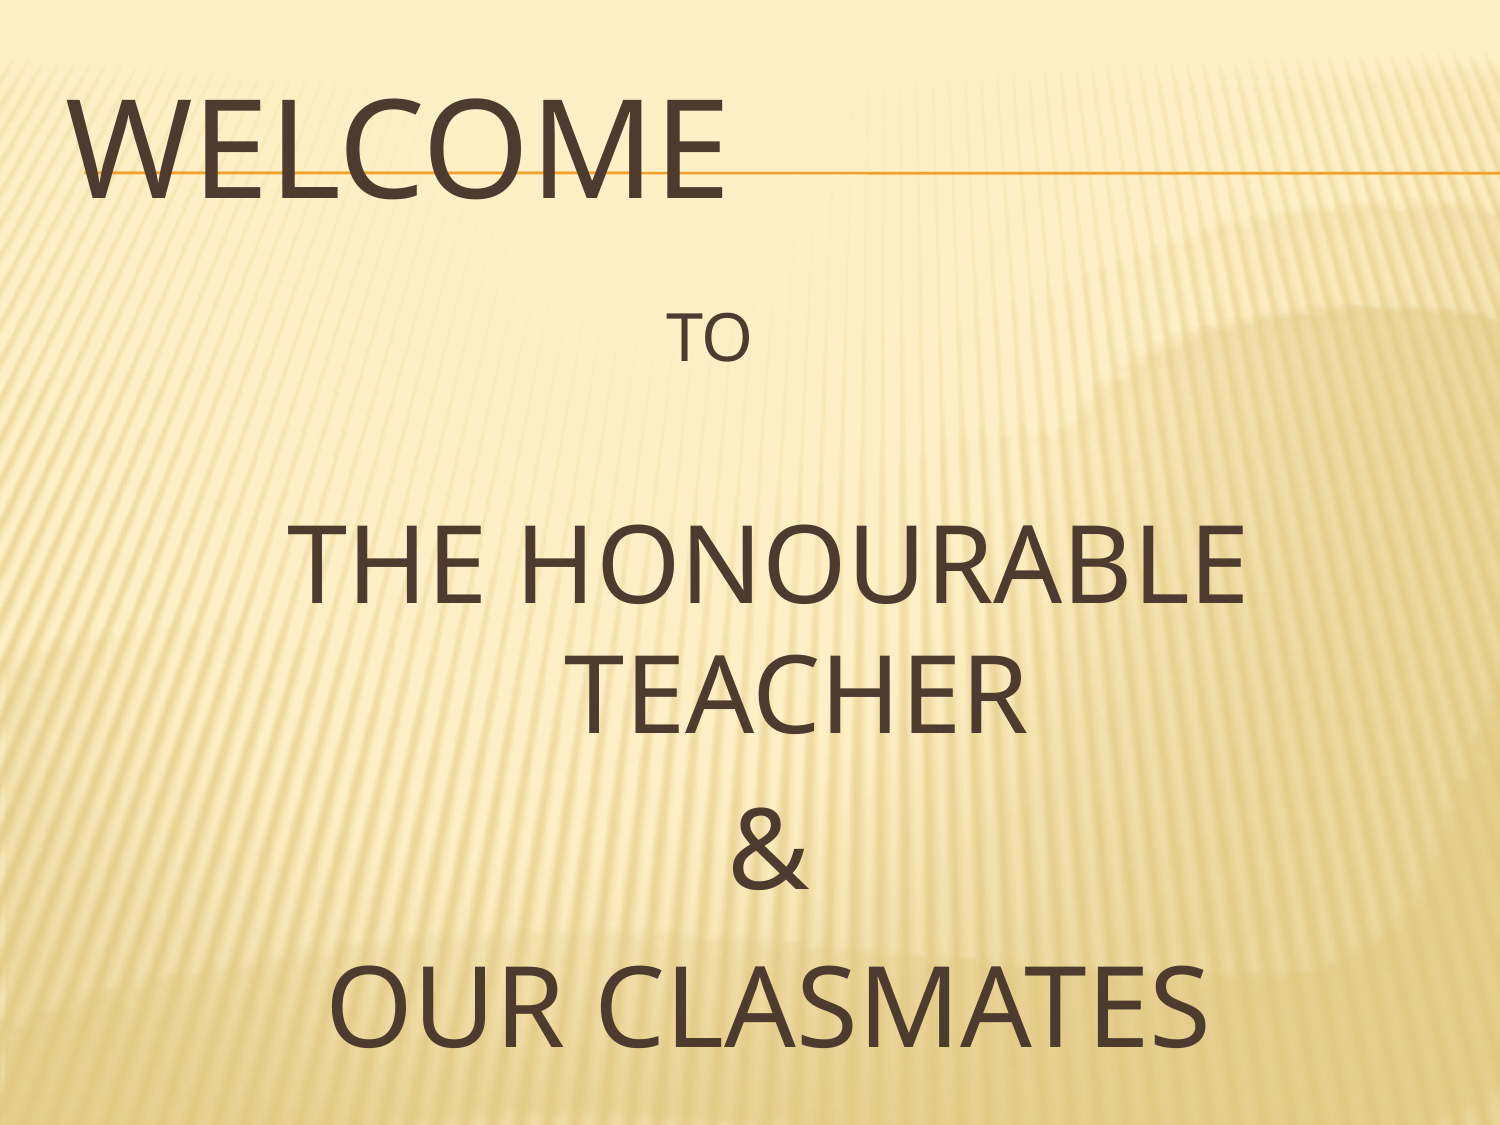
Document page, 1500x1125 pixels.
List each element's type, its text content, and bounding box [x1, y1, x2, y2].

picture [0, 0, 1500, 1125]
title WELCOME [50, 75, 1475, 213]
text_box TO [399, 287, 1038, 425]
list THE HONOURABLE TEACHER & OUR CLASMATES [75, 487, 1463, 988]
